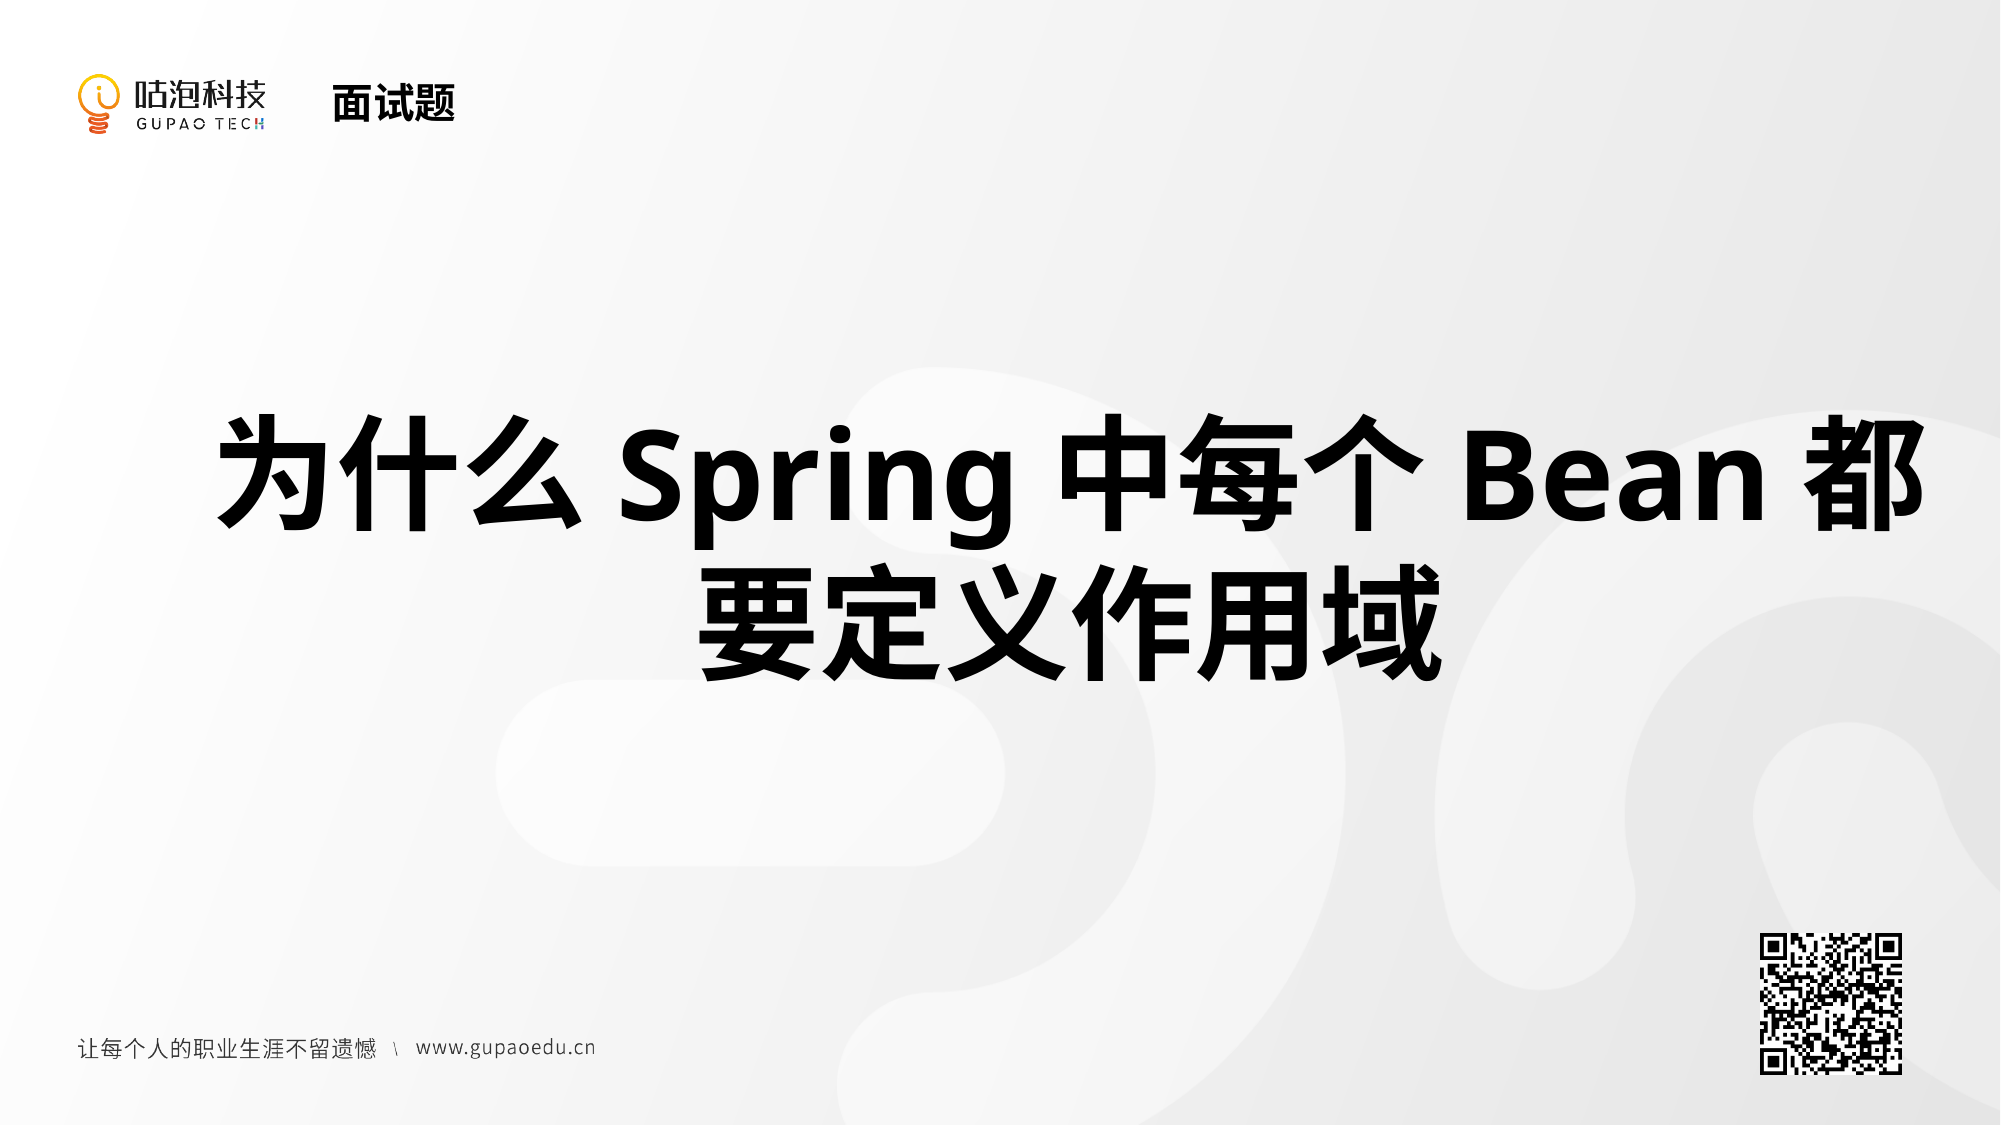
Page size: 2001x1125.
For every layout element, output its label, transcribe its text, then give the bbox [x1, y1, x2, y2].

picture [0, 0, 2001, 1125]
text_box 为什么Spring中每个Bean都要定义作用域 [157, 388, 1981, 704]
text_box 面试题 [316, 69, 1951, 135]
